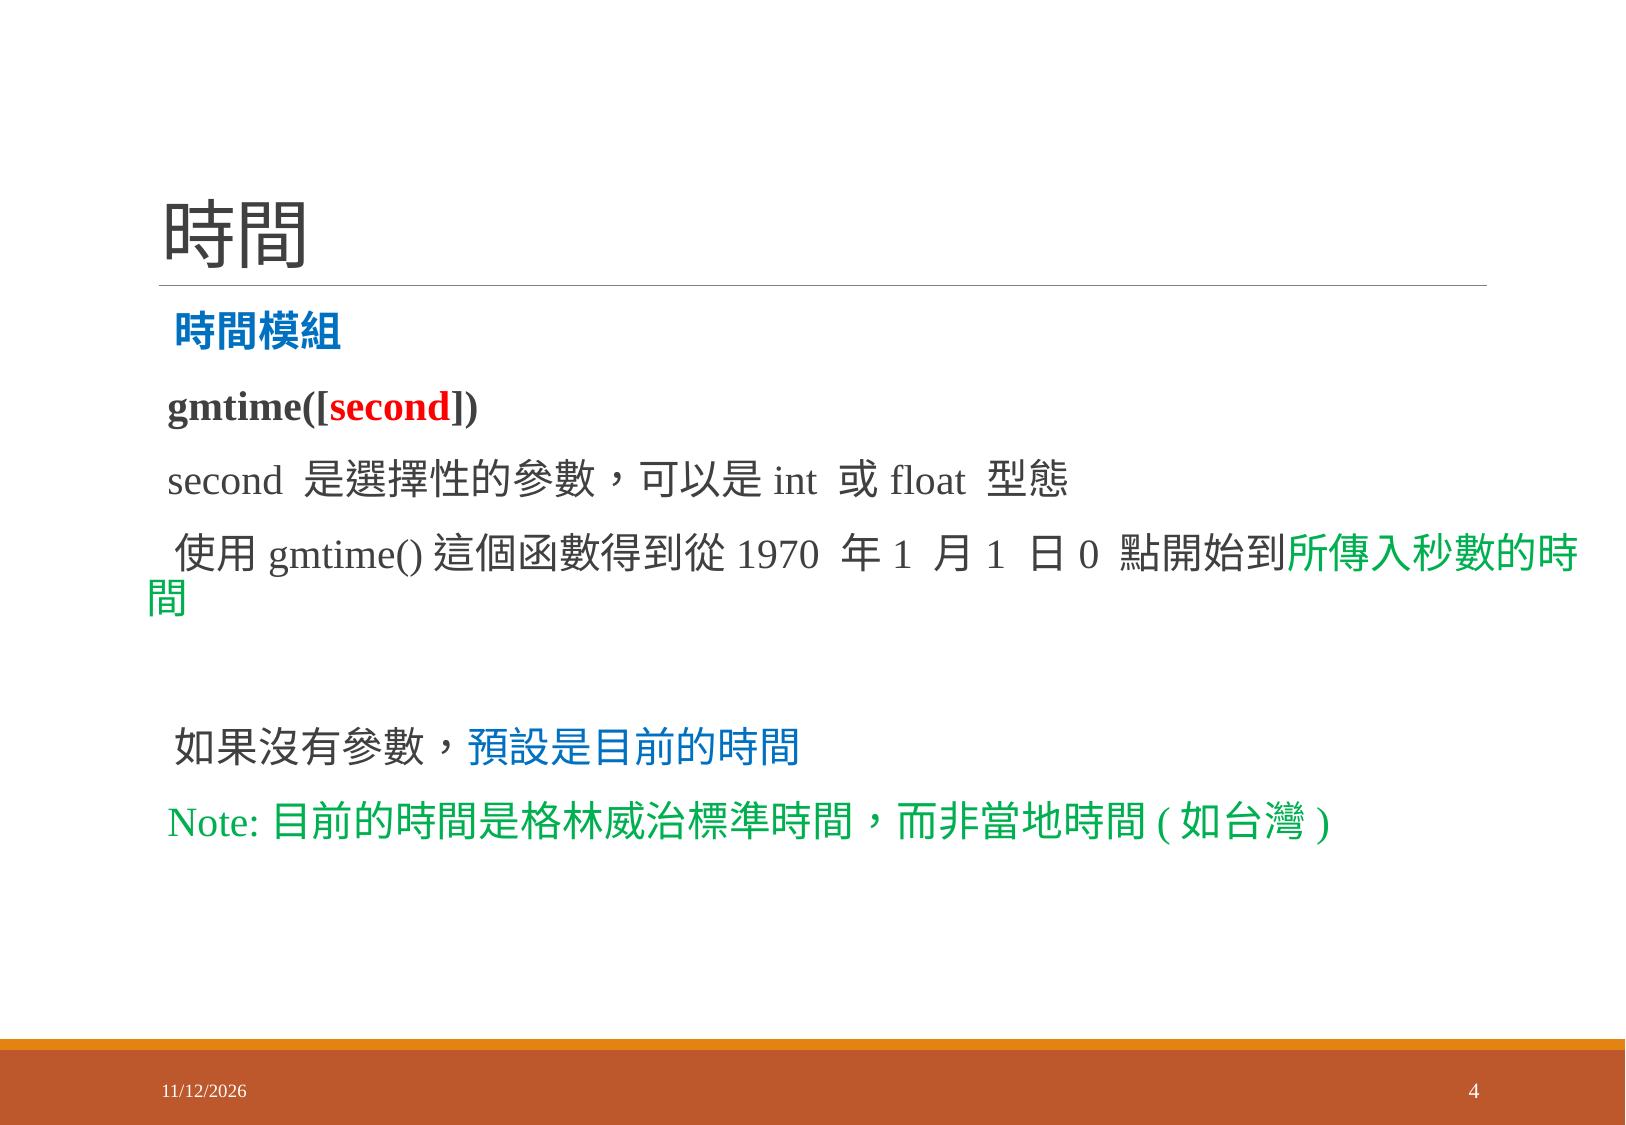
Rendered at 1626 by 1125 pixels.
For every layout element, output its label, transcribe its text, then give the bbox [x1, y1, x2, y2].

list 時間模組 gmtime([second]) second 是選擇性的參數，可以是int 或float 型態 使用gmtime()這個函數得到從1970 年1 月1 日0 點開始到所傳入秒數的時間 如果沒有參數，預設是目前的時間 Note:目前的時間是格林威治標準時間，而非當地時間(如台灣) [146, 302, 1586, 1039]
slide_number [146, 1059, 476, 1120]
title 時間 [146, 47, 1487, 285]
slide_number 4 [1319, 1059, 1495, 1120]
